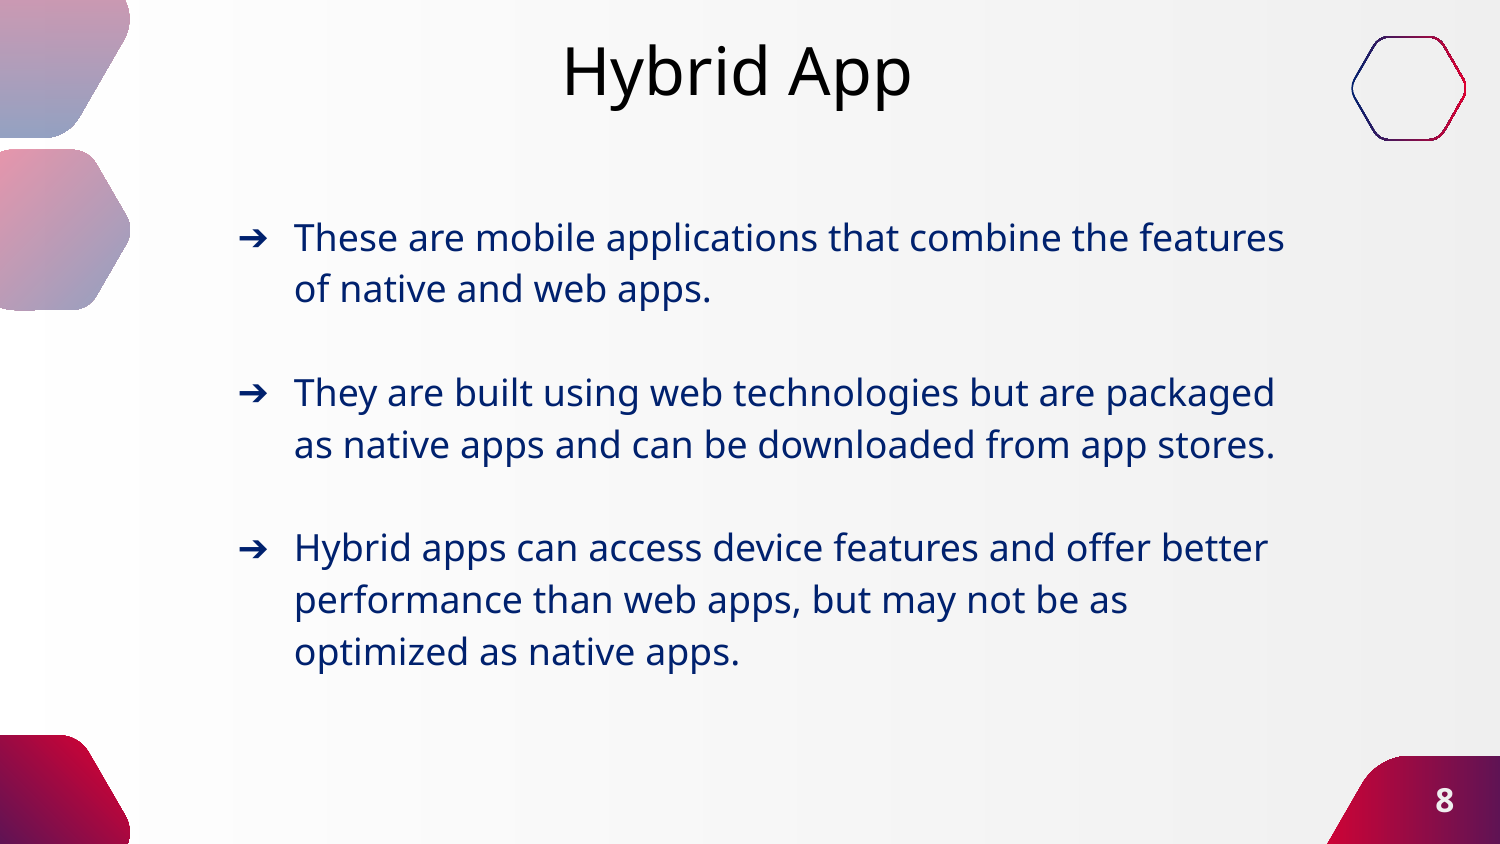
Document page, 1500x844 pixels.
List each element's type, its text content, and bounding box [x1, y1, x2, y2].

slide_number ‹#› [1389, 755, 1500, 844]
text_box These are mobile applications that combine the features of native and web apps. They are built using web technologies but are packaged as native apps and can be downloaded from app stores. Hybrid apps can access device features and offer better performance than web apps, but may not be as optimized as native apps. [203, 191, 1325, 786]
title Hybrid App [104, 0, 1371, 155]
